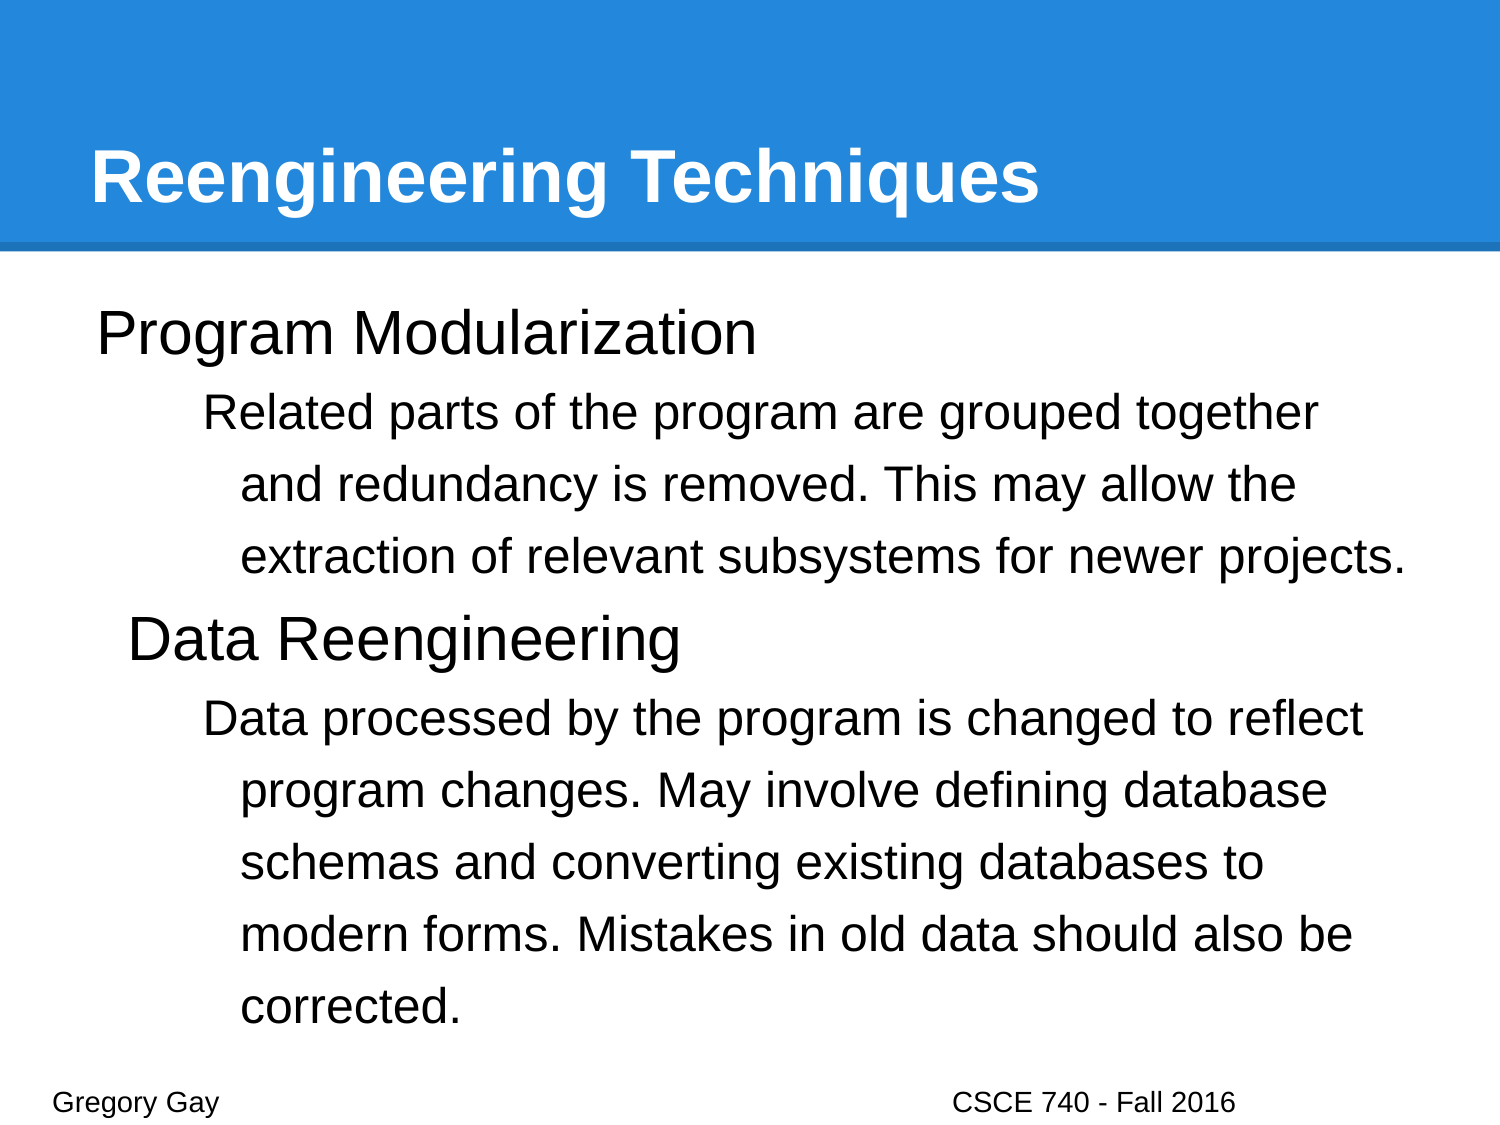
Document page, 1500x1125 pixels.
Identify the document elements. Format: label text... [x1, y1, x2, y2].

title Reengineering Techniques [75, 45, 1425, 233]
text_box Gregory Gay CSCE 740 - Fall 2016 36 [37, 1068, 1463, 1114]
list Program Modularization Related parts of the program are grouped together and redundancy is removed. This may allow the extraction of relevant subsystems for newer projects. Data Reengineering Data processed by the program is changed to reflect program changes. May involve defining database schemas and converting existing databases to modern forms. Mistakes in old data should also be corrected. [75, 262, 1425, 1068]
